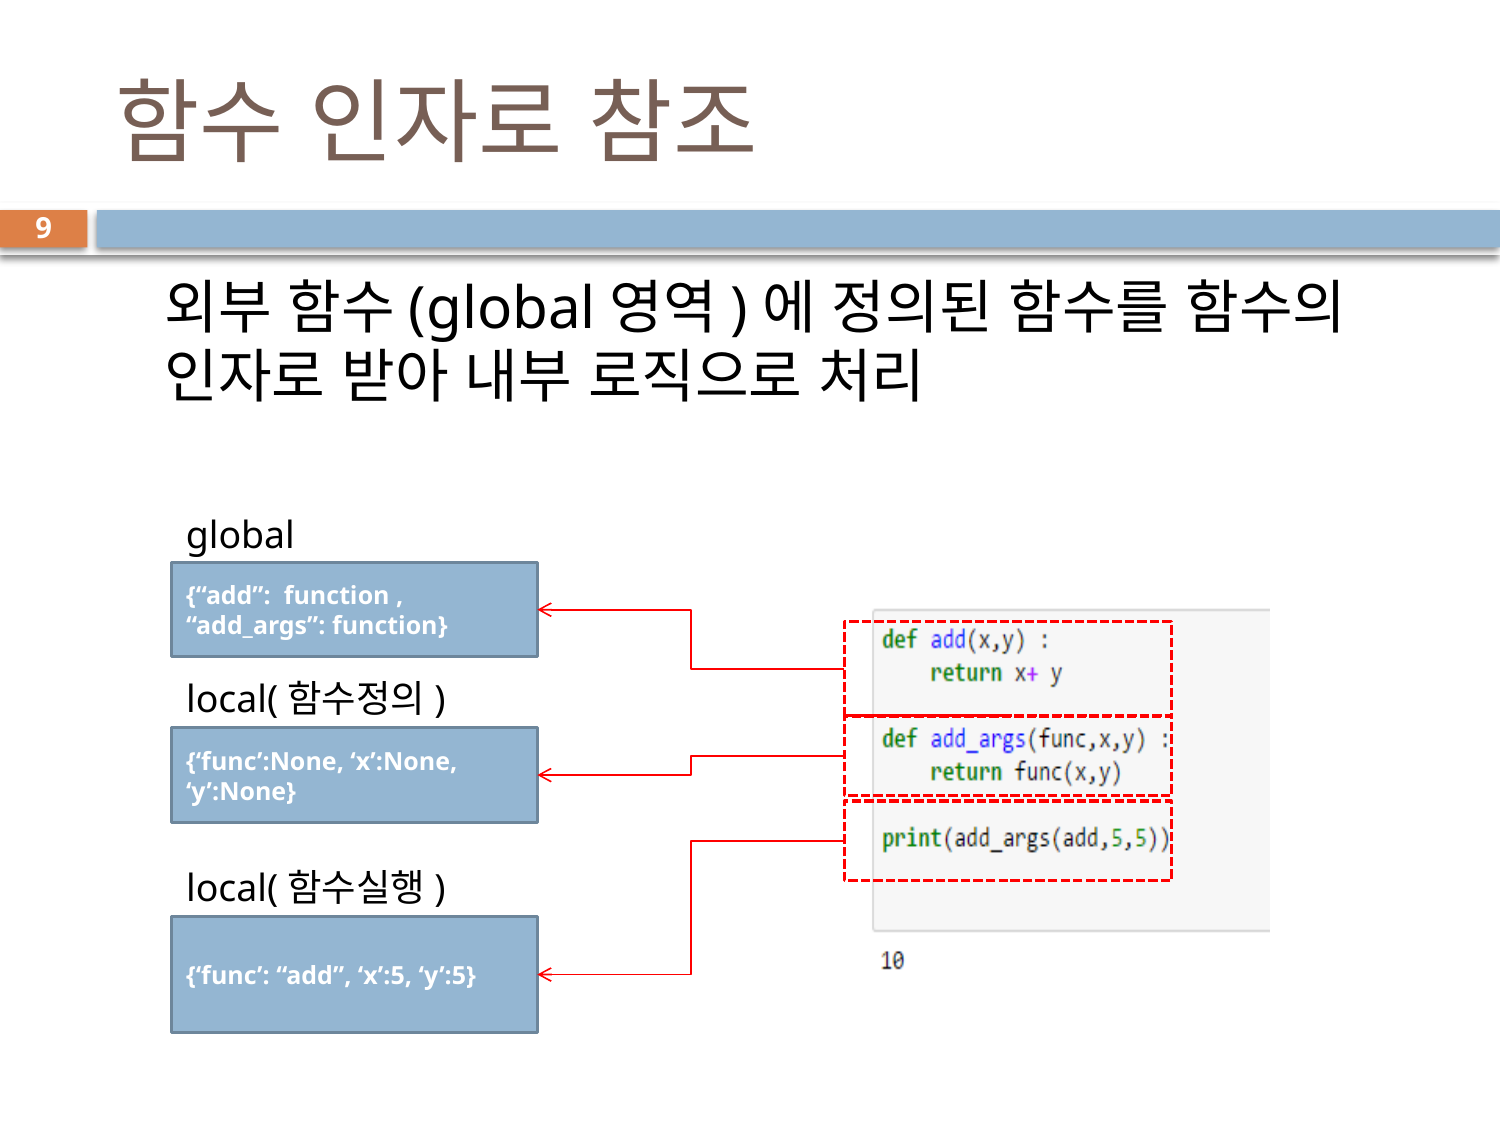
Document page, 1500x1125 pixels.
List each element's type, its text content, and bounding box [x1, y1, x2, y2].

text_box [537, 840, 845, 975]
text_box {‘func’: “add”, ‘x’:5, ‘y’:5} [170, 915, 539, 1034]
text_box global [171, 503, 408, 564]
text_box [537, 755, 845, 776]
picture [859, 590, 1270, 984]
list 외부 함수(global영역)에 정의된 함수를 함수의 인자로 받아 내부 로직으로 처리 [75, 262, 1425, 468]
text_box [537, 609, 845, 670]
text_box local(함수정의) [171, 667, 538, 727]
text_box [843, 799, 854, 882]
text_box [843, 714, 854, 797]
text_box [843, 620, 854, 716]
text_box {“add”: function , “add_args”: function} [170, 561, 539, 658]
text_box {‘func’:None, ‘x’:None, ‘y’:None} [170, 726, 539, 824]
slide_number 9 [0, 208, 88, 249]
text_box local(함수실행) [171, 856, 502, 916]
title 함수 인자로 참조 [100, 37, 1438, 200]
